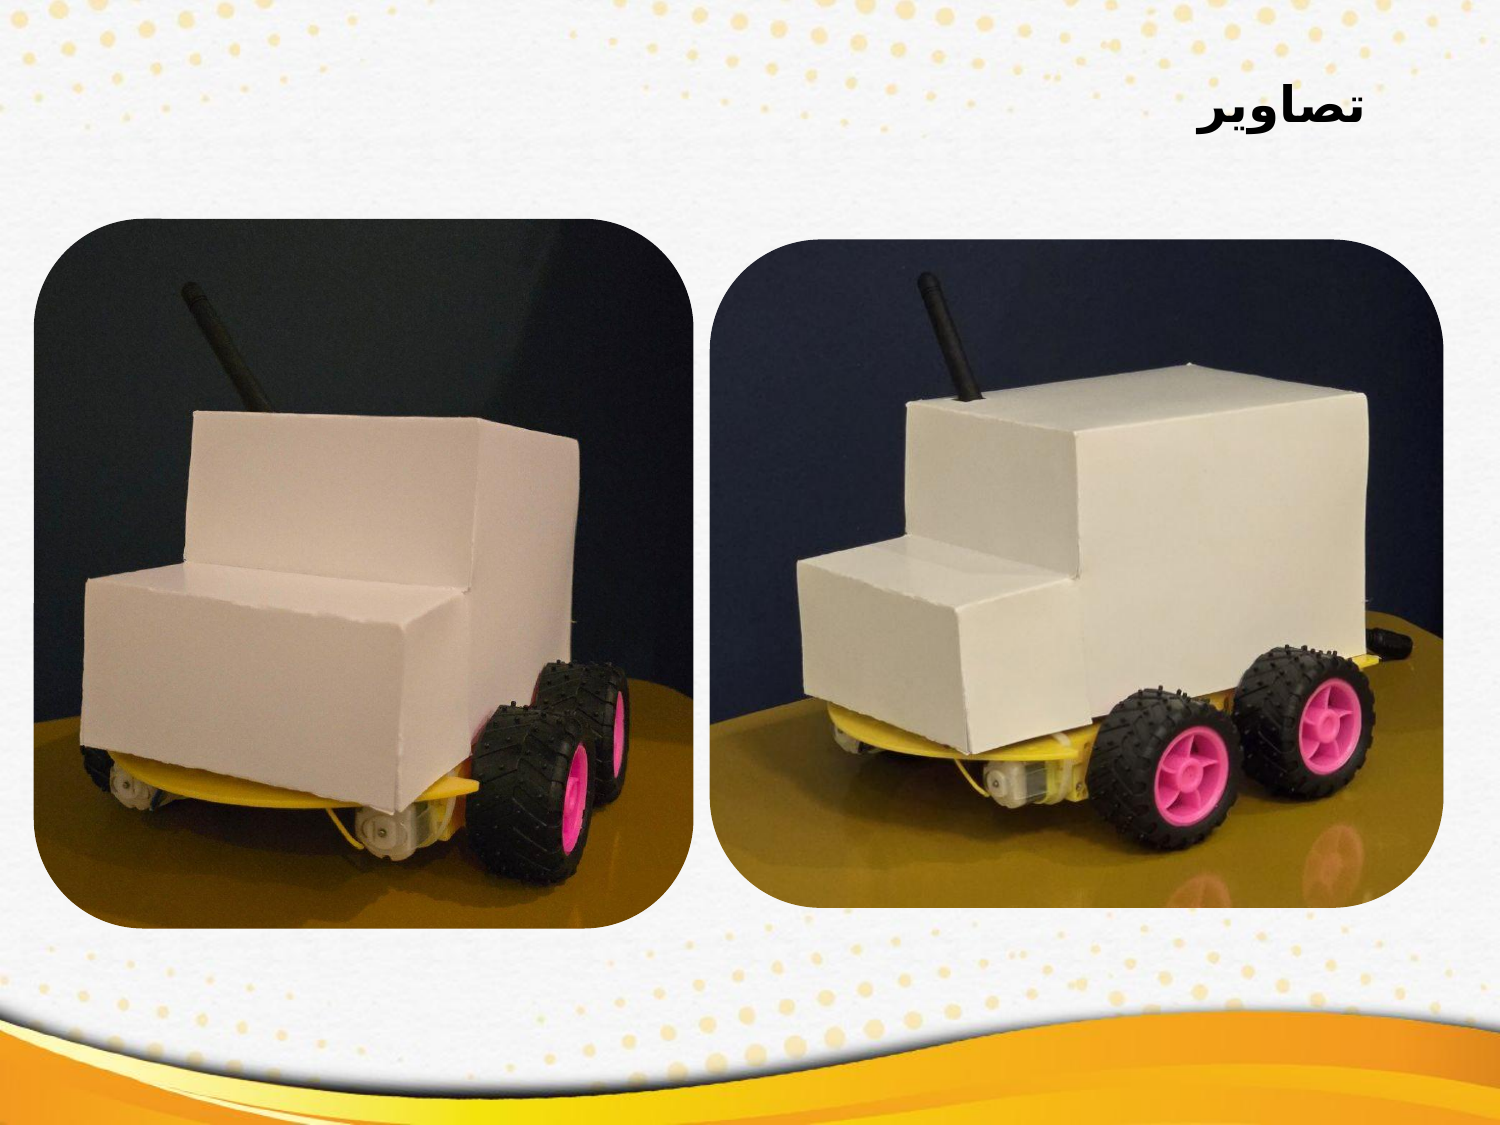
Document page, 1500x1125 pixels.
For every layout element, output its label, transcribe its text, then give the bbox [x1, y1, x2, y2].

picture [0, 0, 1500, 1125]
text_box تصاویر [1027, 48, 1382, 196]
